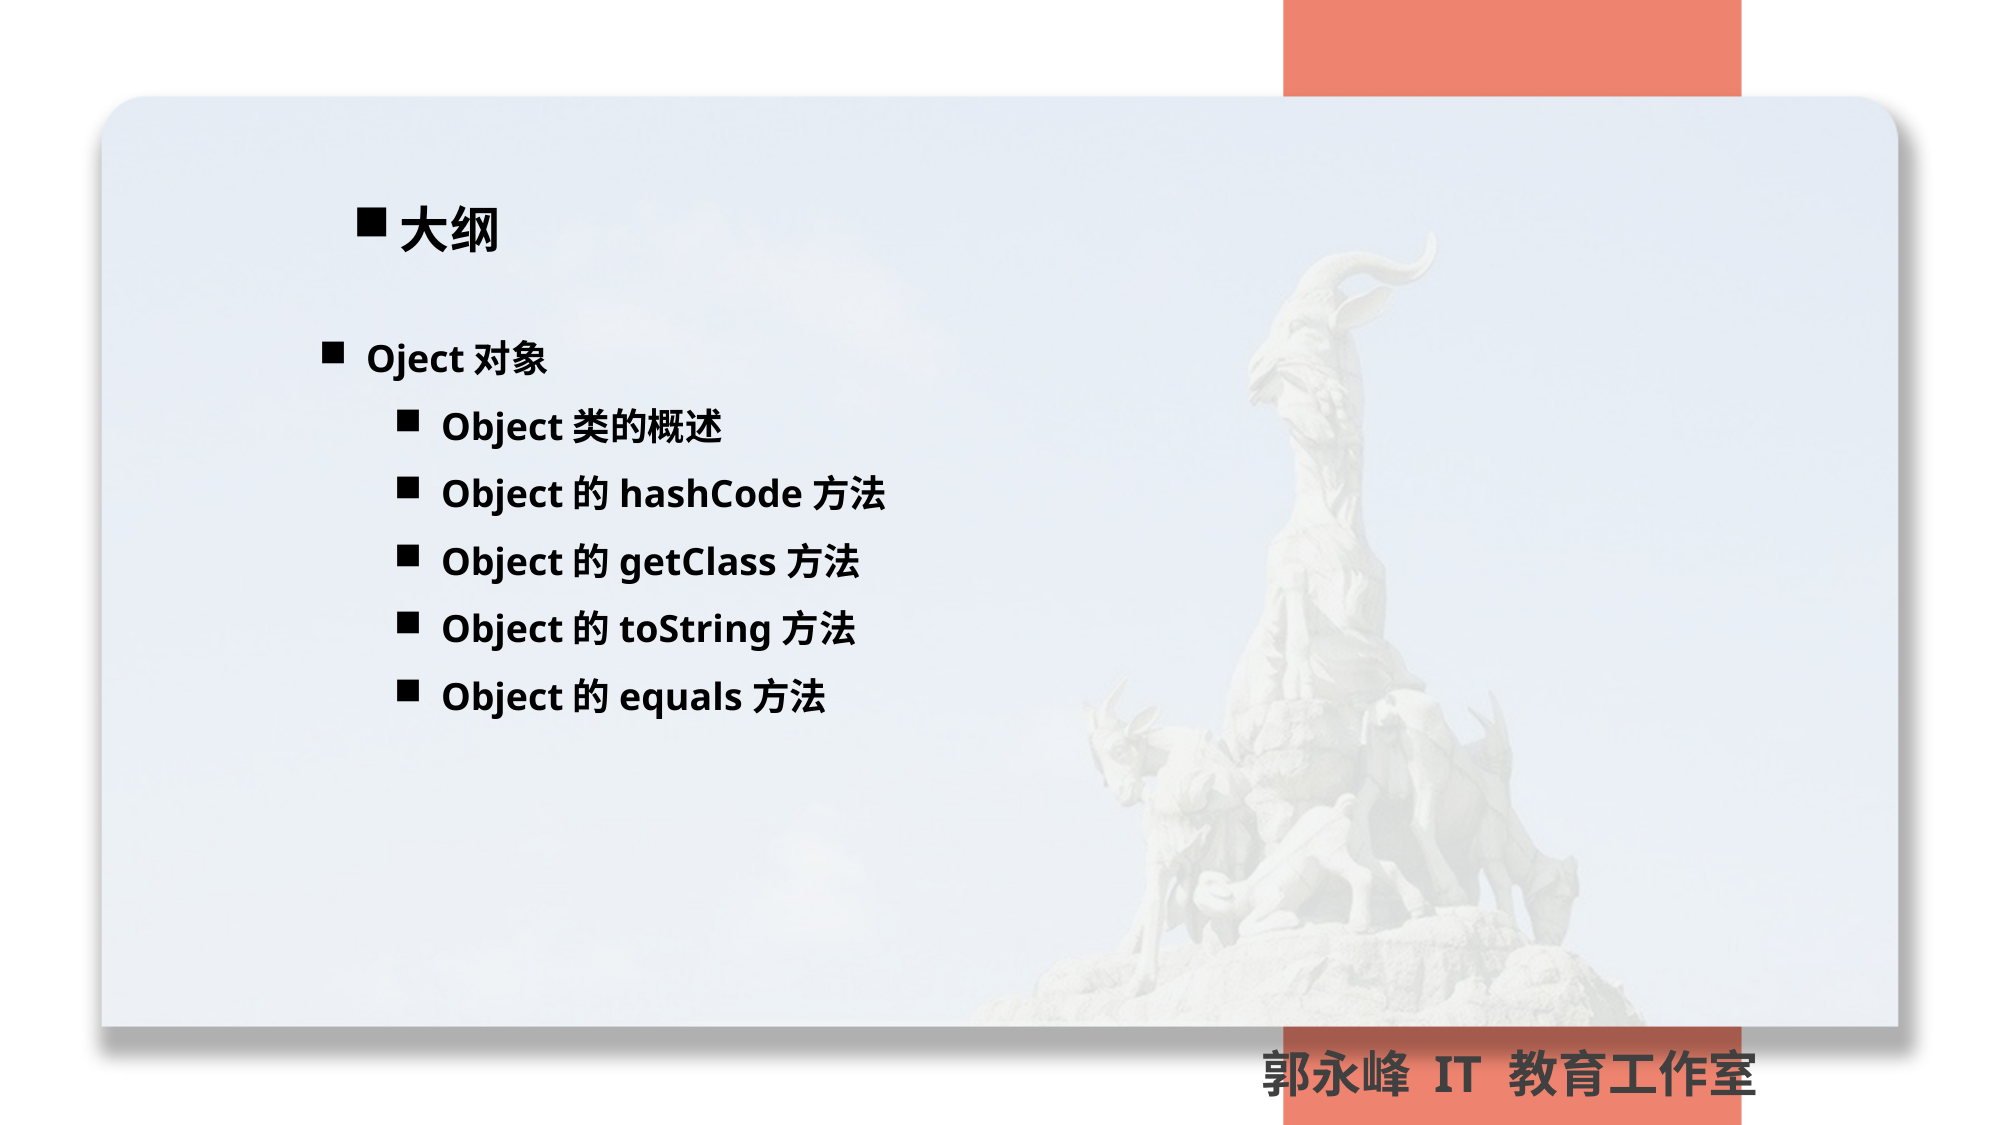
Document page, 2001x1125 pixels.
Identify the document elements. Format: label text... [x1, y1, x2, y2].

picture [0, 0, 1998, 1125]
text_box 大纲 [338, 161, 515, 267]
text_box Oject对象 Object类的概述 Object的hashCode方法 Object的getClass方法 Object的toString方法 Object的equals方法 [304, 305, 903, 793]
